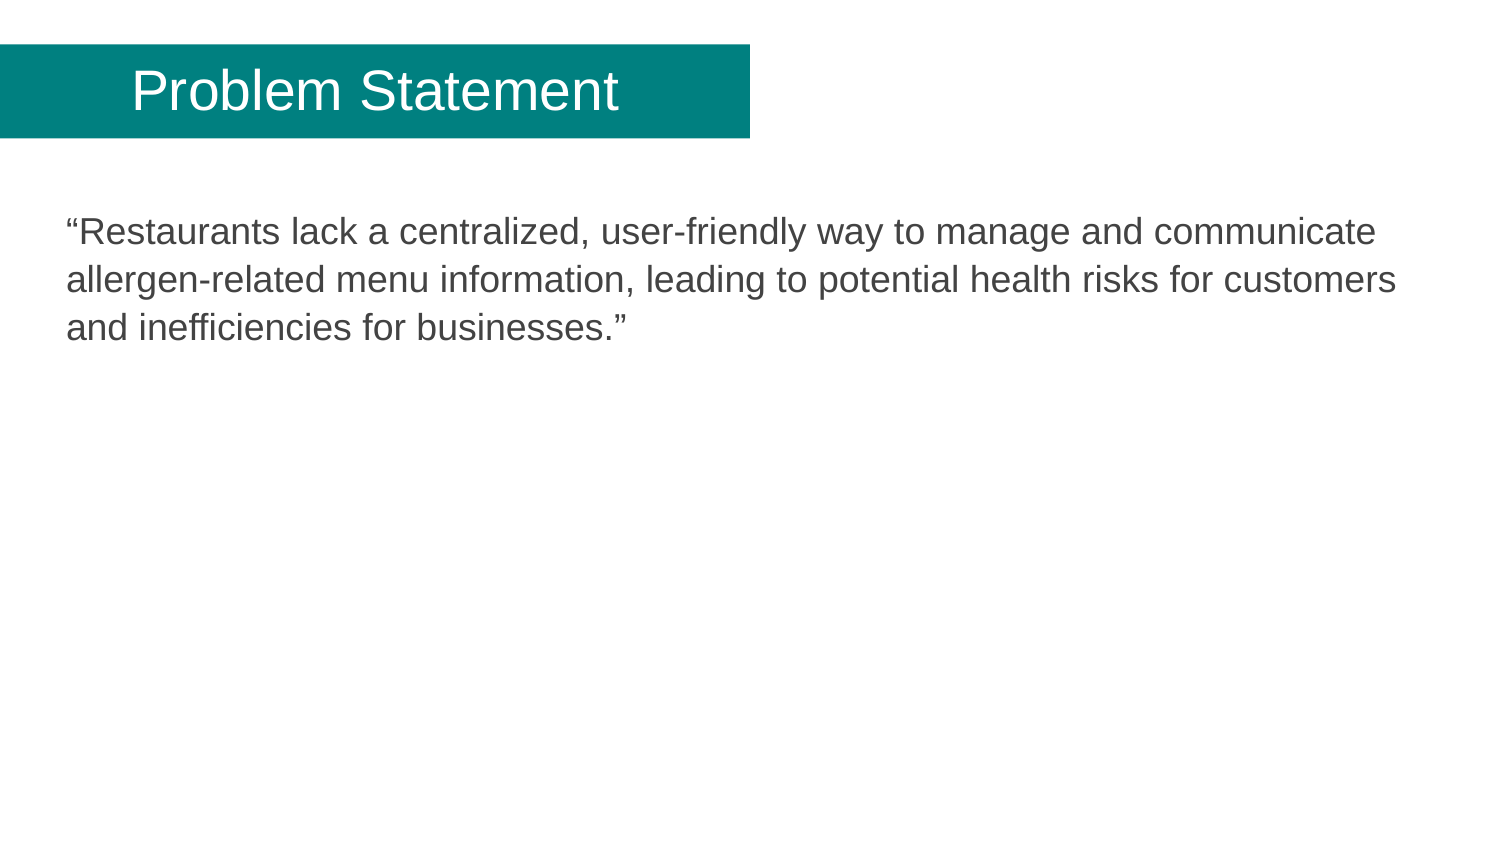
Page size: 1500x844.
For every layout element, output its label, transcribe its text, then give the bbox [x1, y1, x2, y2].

list “Restaurants lack a centralized, user-friendly way to manage and communicate allergen-related menu information, leading to potential health risks for customers and inefficiencies for businesses.” [51, 189, 1449, 750]
title Problem Statement [0, 44, 750, 139]
